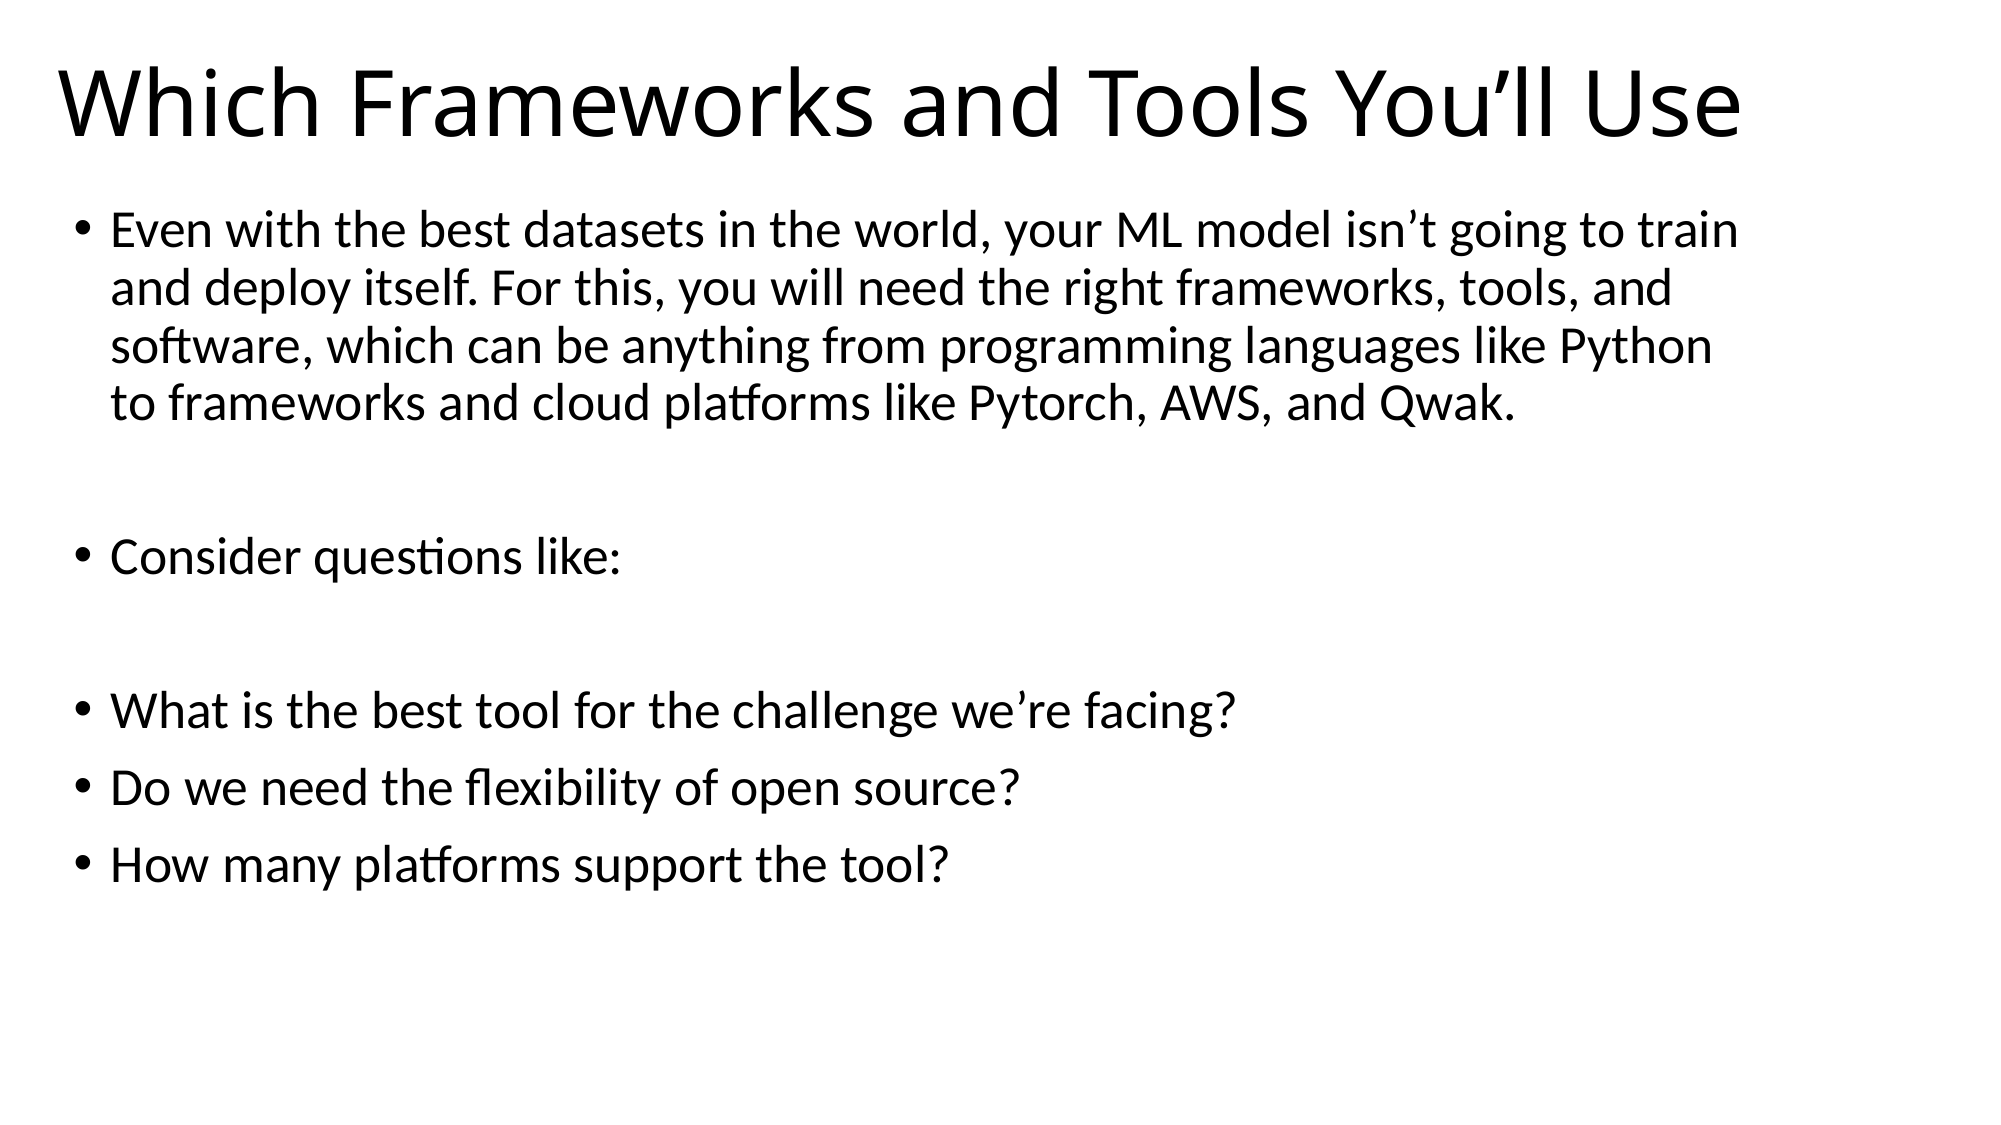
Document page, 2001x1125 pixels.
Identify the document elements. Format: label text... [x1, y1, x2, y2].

list Even with the best datasets in the world, your ML model isn’t going to train and deploy itself. For this, you will need the right frameworks, tools, and software, which can be anything from programming languages like Python to frameworks and cloud platforms like Pytorch, AWS, and Qwak. Consider questions like: What is the best tool for the challenge we’re facing? Do we need the flexibility of open source? How many platforms support the tool? [58, 193, 1784, 908]
title Which Frameworks and Tools You’ll Use [42, 36, 1768, 177]
